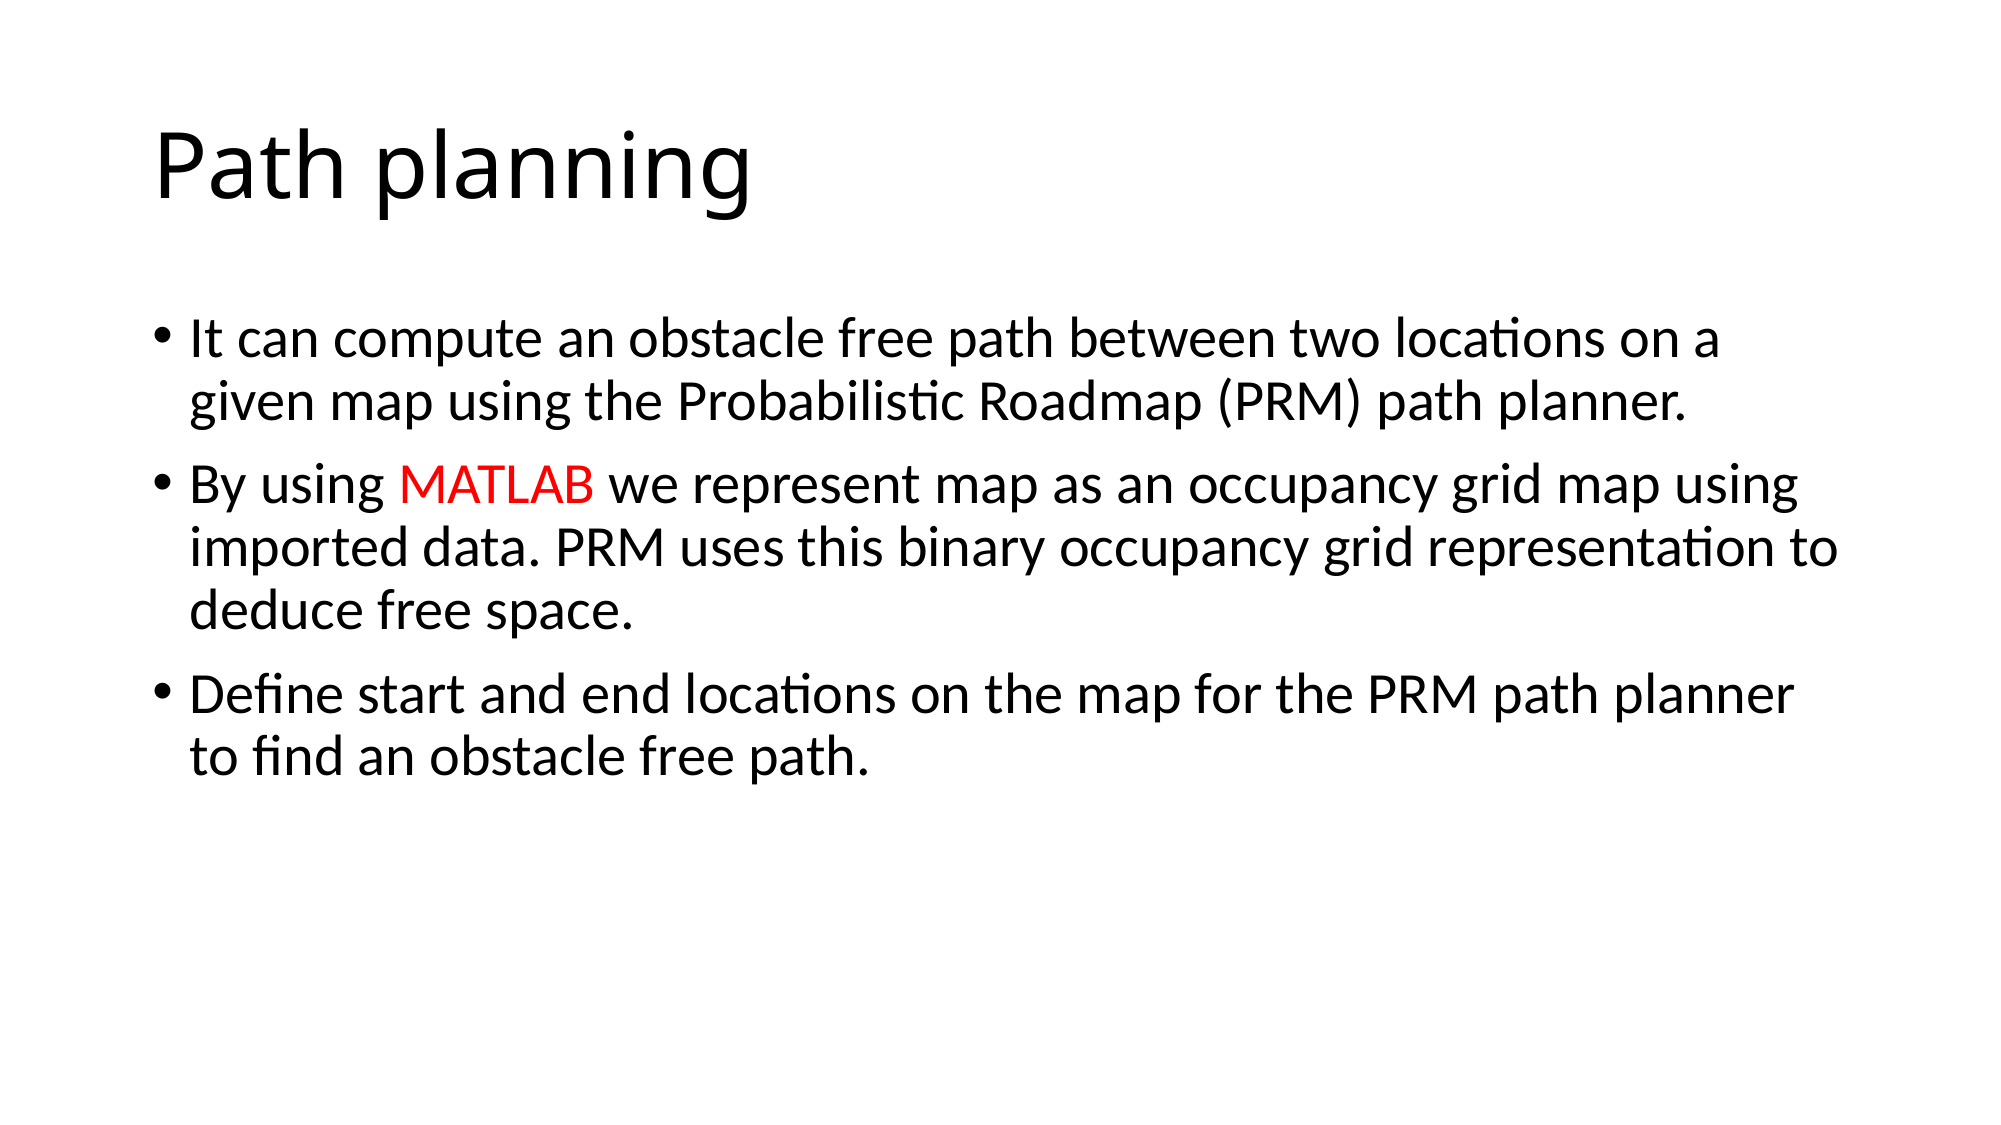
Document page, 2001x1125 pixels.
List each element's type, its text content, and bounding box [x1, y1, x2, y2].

title Path planning [137, 59, 1863, 278]
list It can compute an obstacle free path between two locations on a given map using the Probabilistic Roadmap (PRM) path planner. By using MATLAB we represent map as an occupancy grid map using imported data. PRM uses this binary occupancy grid representation to deduce free space. Define start and end locations on the map for the PRM path planner to find an obstacle free path. [137, 299, 1863, 845]
